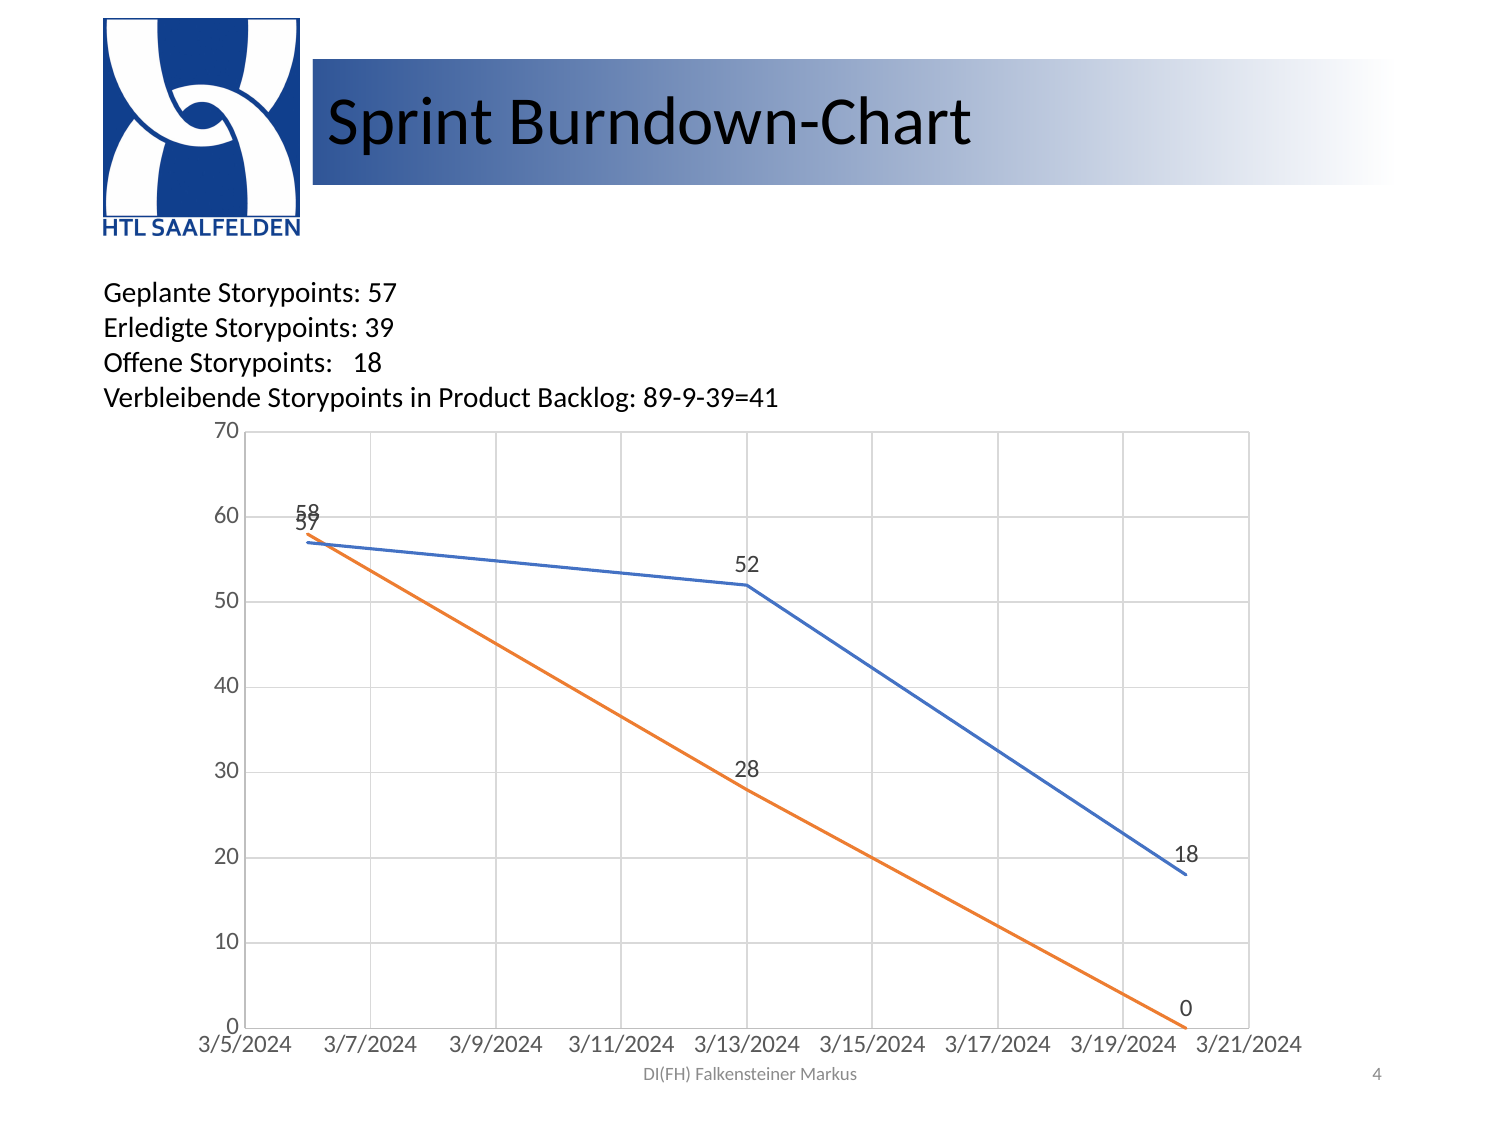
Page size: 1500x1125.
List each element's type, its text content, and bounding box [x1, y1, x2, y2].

chart [174, 405, 1325, 1073]
footer DI(FH) Falkensteiner Markus [496, 1073, 1004, 1103]
picture [103, 18, 300, 236]
slide_number 4 [1059, 1042, 1397, 1103]
text_box Geplante Storypoints: 57 Erledigte Storypoints: 39 Offene Storypoints: 18 Verbleibende Storypoints in Product Backlog: 89-9-39=41 [88, 265, 1247, 456]
title Sprint Burndown-Chart [312, 59, 1397, 185]
